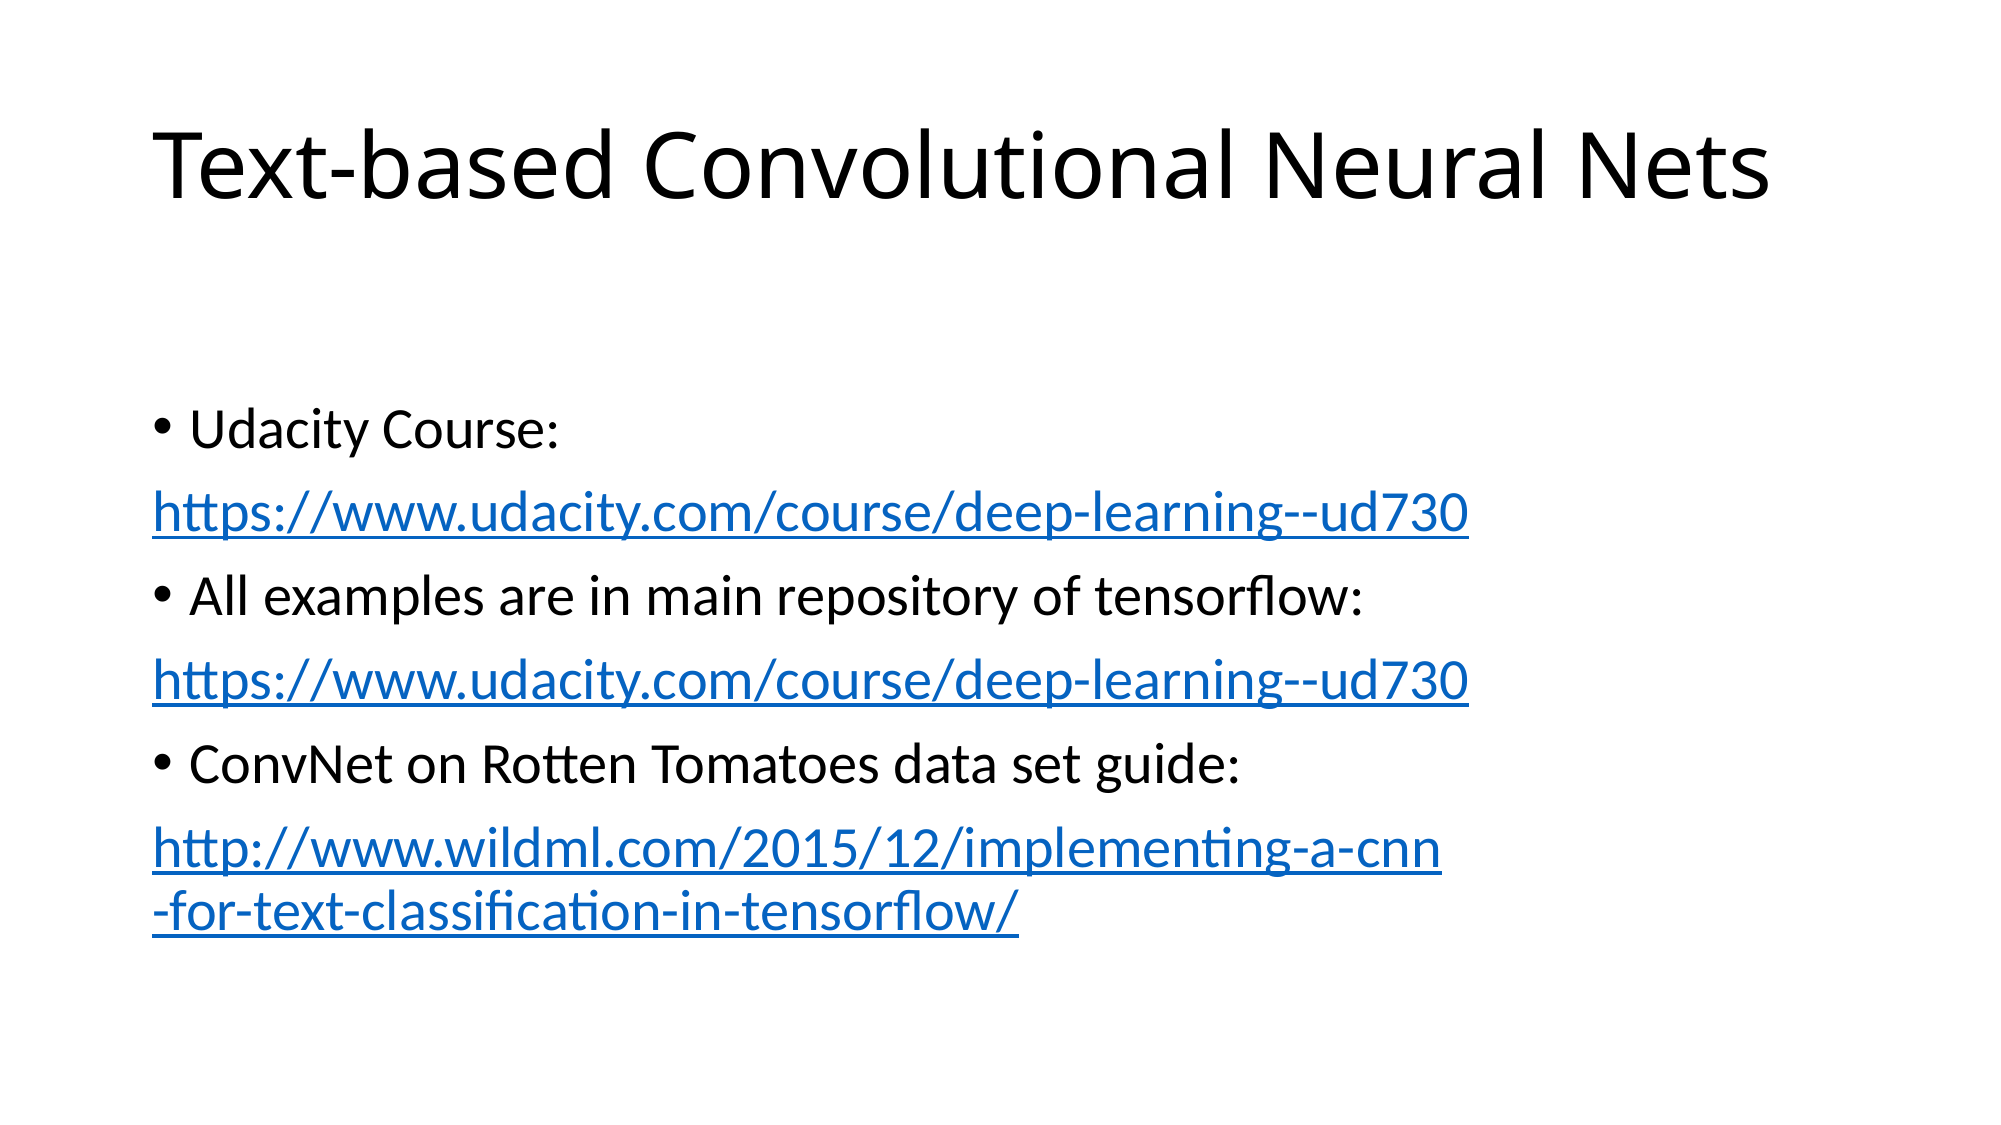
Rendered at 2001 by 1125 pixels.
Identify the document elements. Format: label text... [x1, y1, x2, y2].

list Udacity Course: https://www.udacity.com/course/deep-learning--ud730 All examples are in main repository of tensorflow: https://www.udacity.com/course/deep-learning--ud730 ConvNet on Rotten Tomatoes data set guide: http://www.wildml.com/2015/12/implementing-a-cnn-for-text-classification-in-tensorflow/ [137, 299, 1863, 1014]
title Text-based Convolutional Neural Nets [137, 59, 1863, 278]
